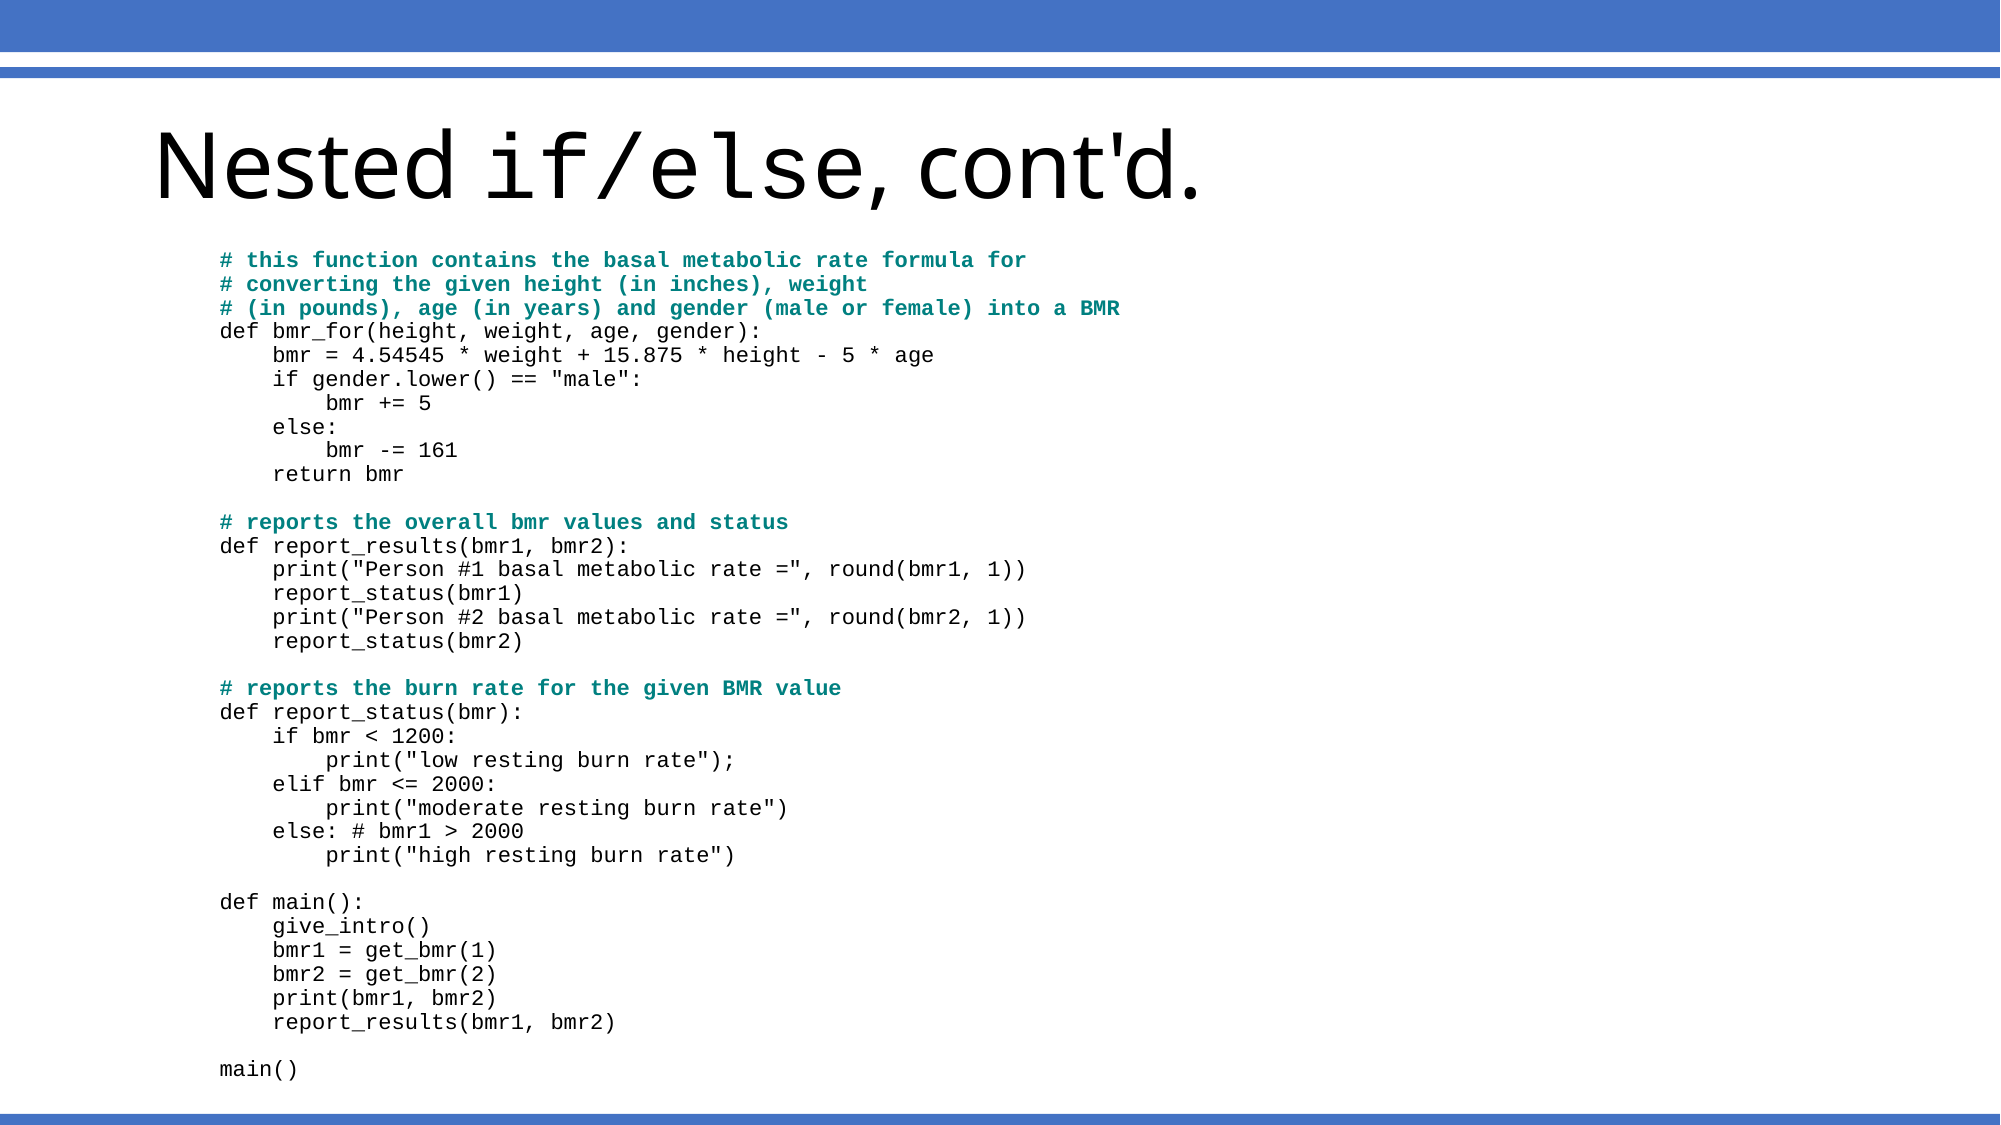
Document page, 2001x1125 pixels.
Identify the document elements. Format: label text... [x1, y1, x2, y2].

list # this function contains the basal metabolic rate formula for # converting the given height (in inches), weight # (in pounds), age (in years) and gender (male or female) into a BMR def bmr_for(height, weight, age, gender): bmr = 4.54545 * weight + 15.875 * height - 5 * age if gender.lower() == "male": bmr += 5 else: bmr -= 161 return bmr # reports the overall bmr values and status def report_results(bmr1, bmr2): print("Person #1 basal metabolic rate =", round(bmr1, 1)) report_status(bmr1) print("Person #2 basal metabolic rate =", round(bmr2, 1)) report_status(bmr2) # reports the burn rate for the given BMR value def report_status(bmr): if bmr < 1200: print("low resting burn rate"); elif bmr <= 2000: print("moderate resting burn rate") else: # bmr1 > 2000 print("high resting burn rate") def main(): give_intro() bmr1 = get_bmr(1) bmr2 = get_bmr(2) print(bmr1, bmr2) report_results(bmr1, bmr2) main() [137, 247, 1863, 1100]
title Nested if/else, cont'd. [137, 59, 1863, 247]
